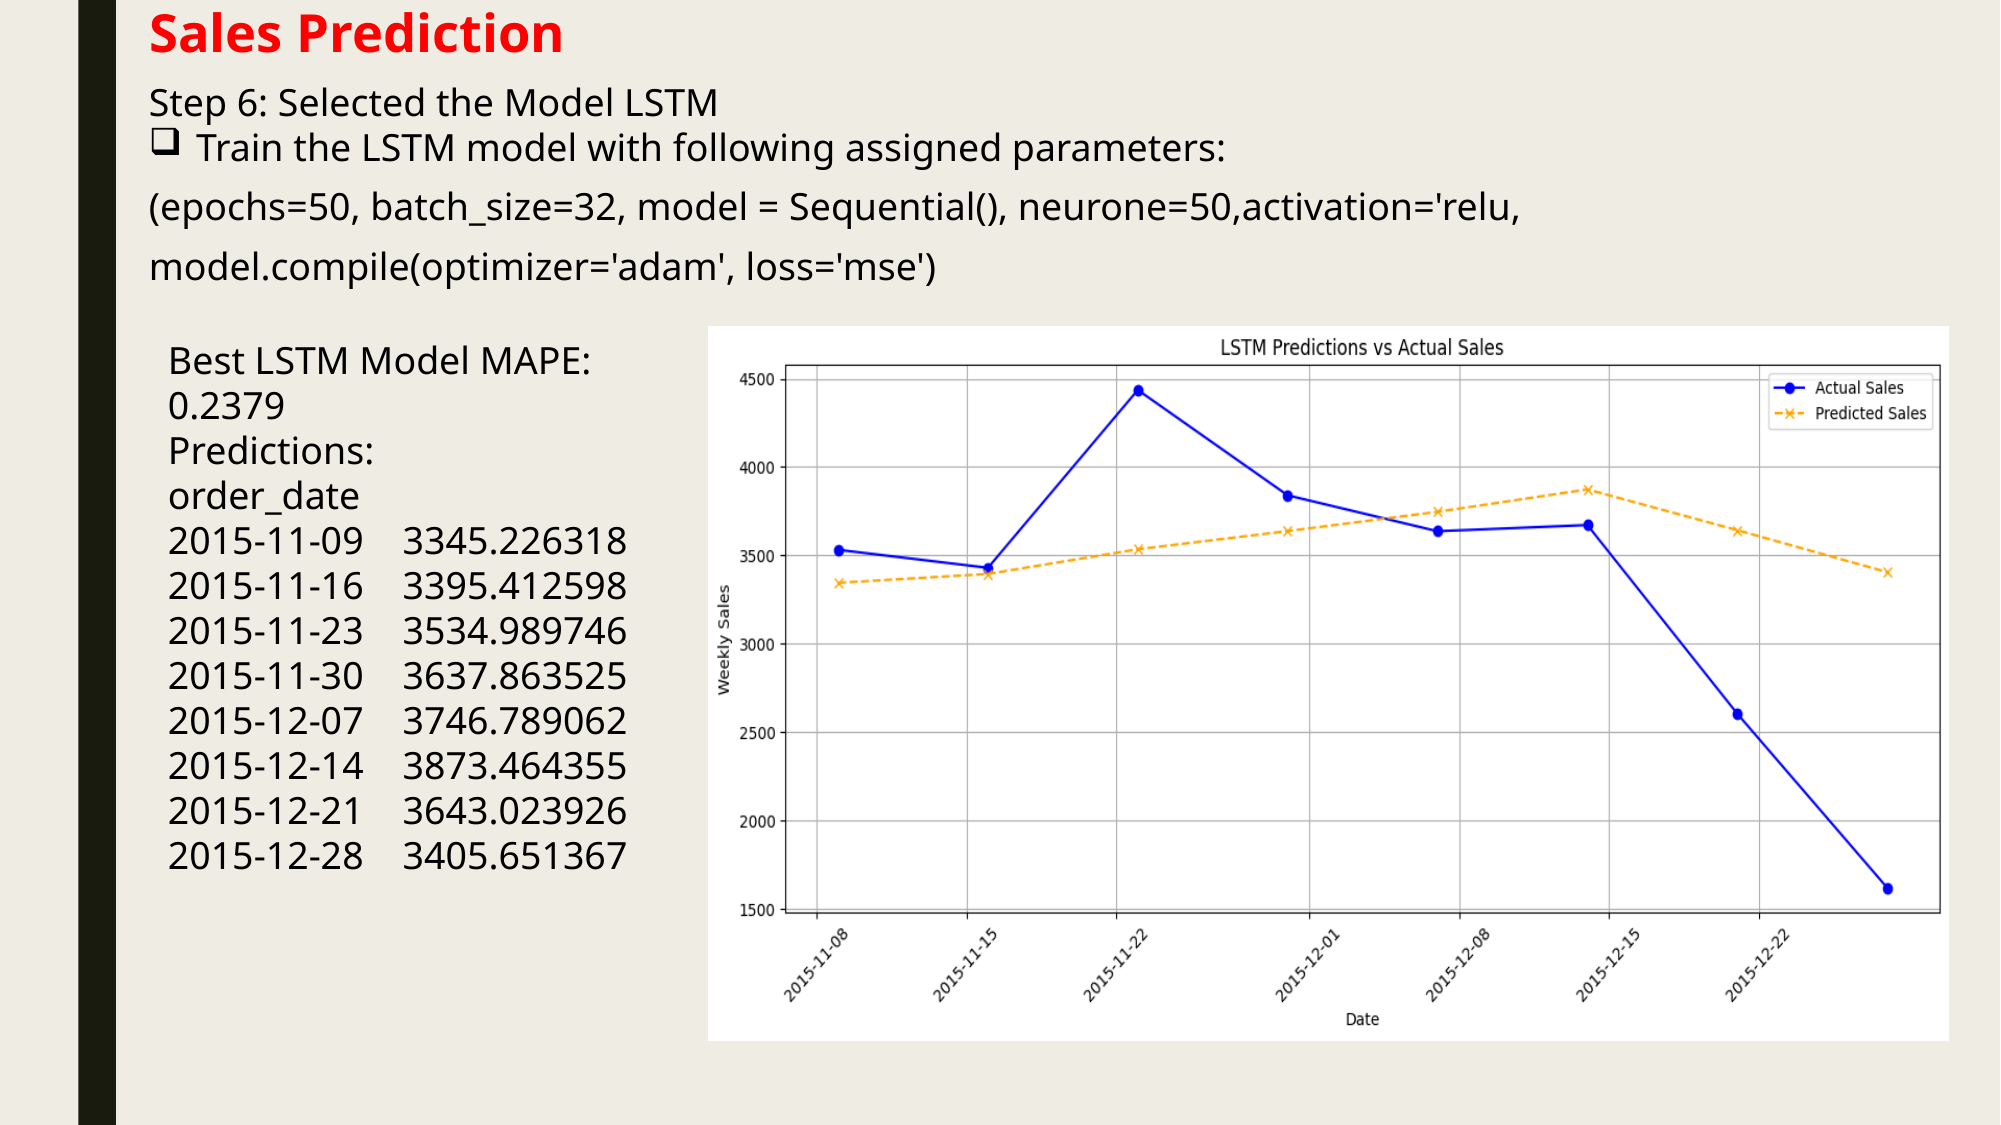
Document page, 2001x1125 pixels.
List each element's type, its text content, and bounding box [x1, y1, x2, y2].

picture [708, 326, 1949, 1041]
text_box Best LSTM Model MAPE: 0.2379 Predictions: order_date 2015-11-09 3345.226318 2015-11-16 3395.412598 2015-11-23 3534.989746 2015-11-30 3637.863525 2015-12-07 3746.789062 2015-12-14 3873.464355 2015-12-21 3643.023926 2015-12-28 3405.651367 [153, 329, 708, 885]
title Sales Prediction [134, 0, 582, 71]
text_box Step 6: Selected the Model LSTM Train the LSTM model with following assigned parameters: (epochs=50, batch_size=32, model = Sequential(), neurone=50,activation='relu, model.compile(optimizer='adam', loss='mse') [134, 71, 1873, 325]
